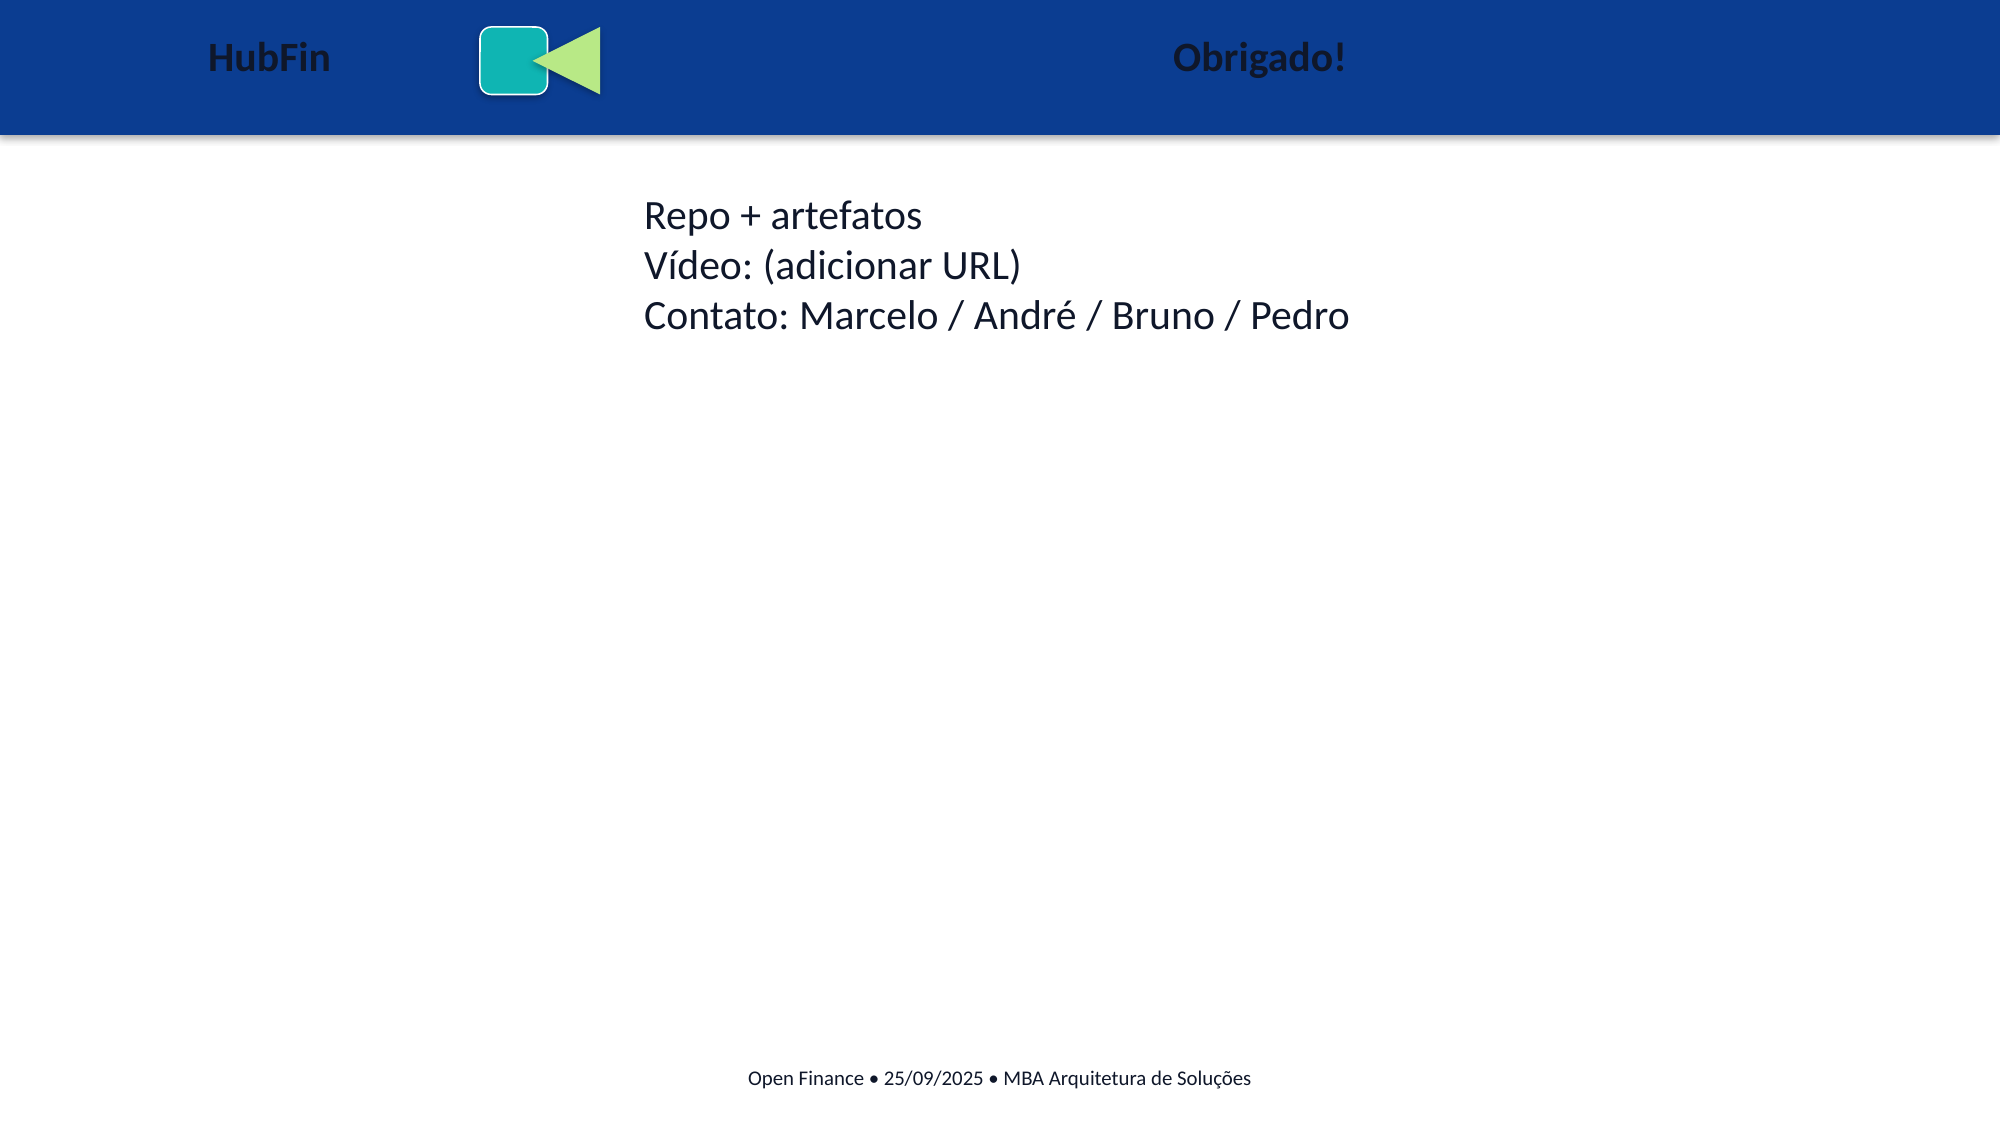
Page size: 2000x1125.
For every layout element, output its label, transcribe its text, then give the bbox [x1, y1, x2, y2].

text_box [0, 0, 2000, 136]
text_box [479, 26, 549, 96]
text_box Obrigado! [1158, 22, 1362, 88]
text_box Repo + artefatos Vídeo: (adicionar URL) Contato: Marcelo / André / Bruno / Pedro [629, 179, 1366, 345]
text_box [531, 26, 601, 96]
text_box Open Finance • 25/09/2025 • MBA Arquitetura de Soluções [733, 1057, 1267, 1098]
text_box HubFin [193, 22, 347, 88]
